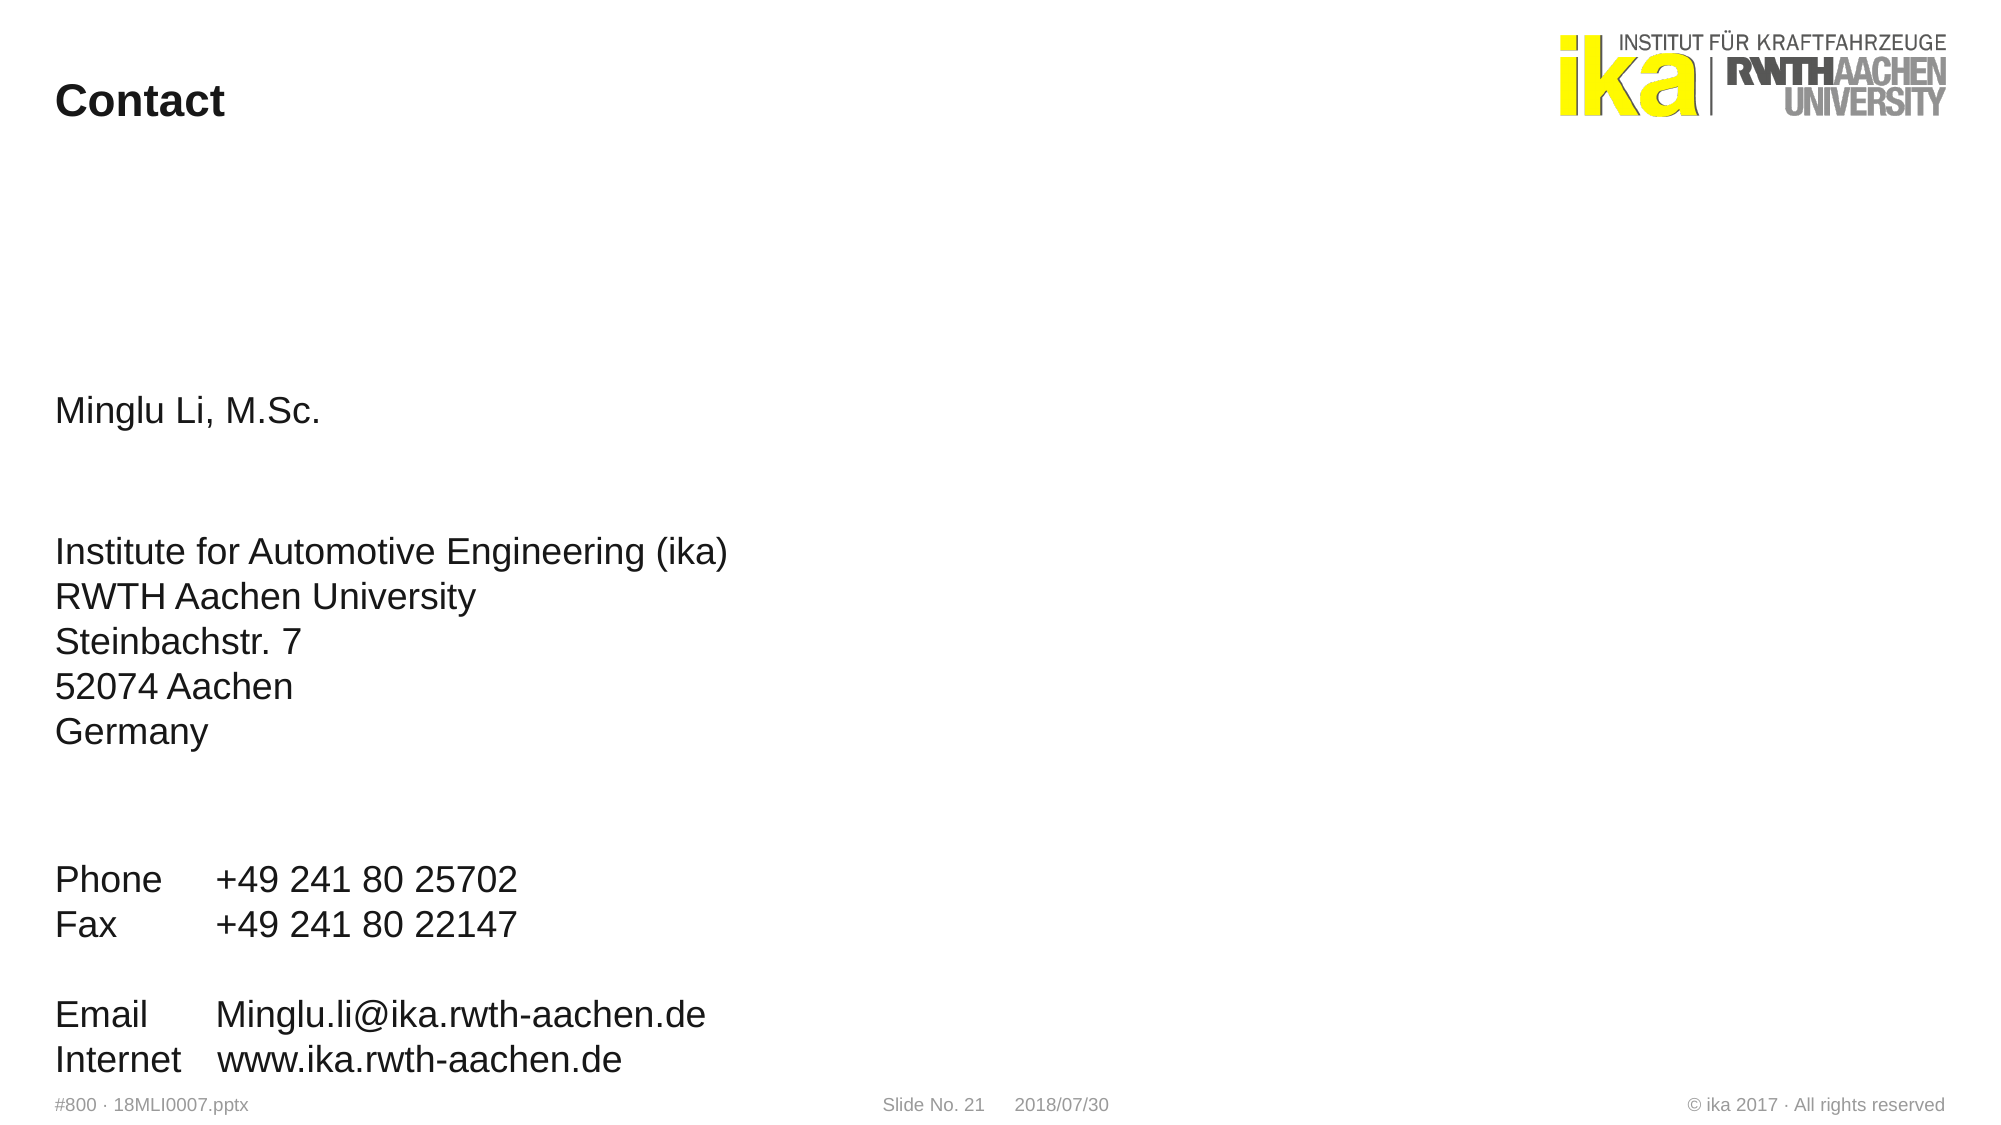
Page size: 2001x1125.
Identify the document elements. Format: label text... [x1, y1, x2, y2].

list +49 241 80 25702 +49 241 80 22147 Minglu.li@ika.rwth-aachen.de [215, 855, 1946, 1047]
picture [1560, 30, 1946, 117]
list Minglu Li, M.Sc. [54, 385, 1946, 445]
